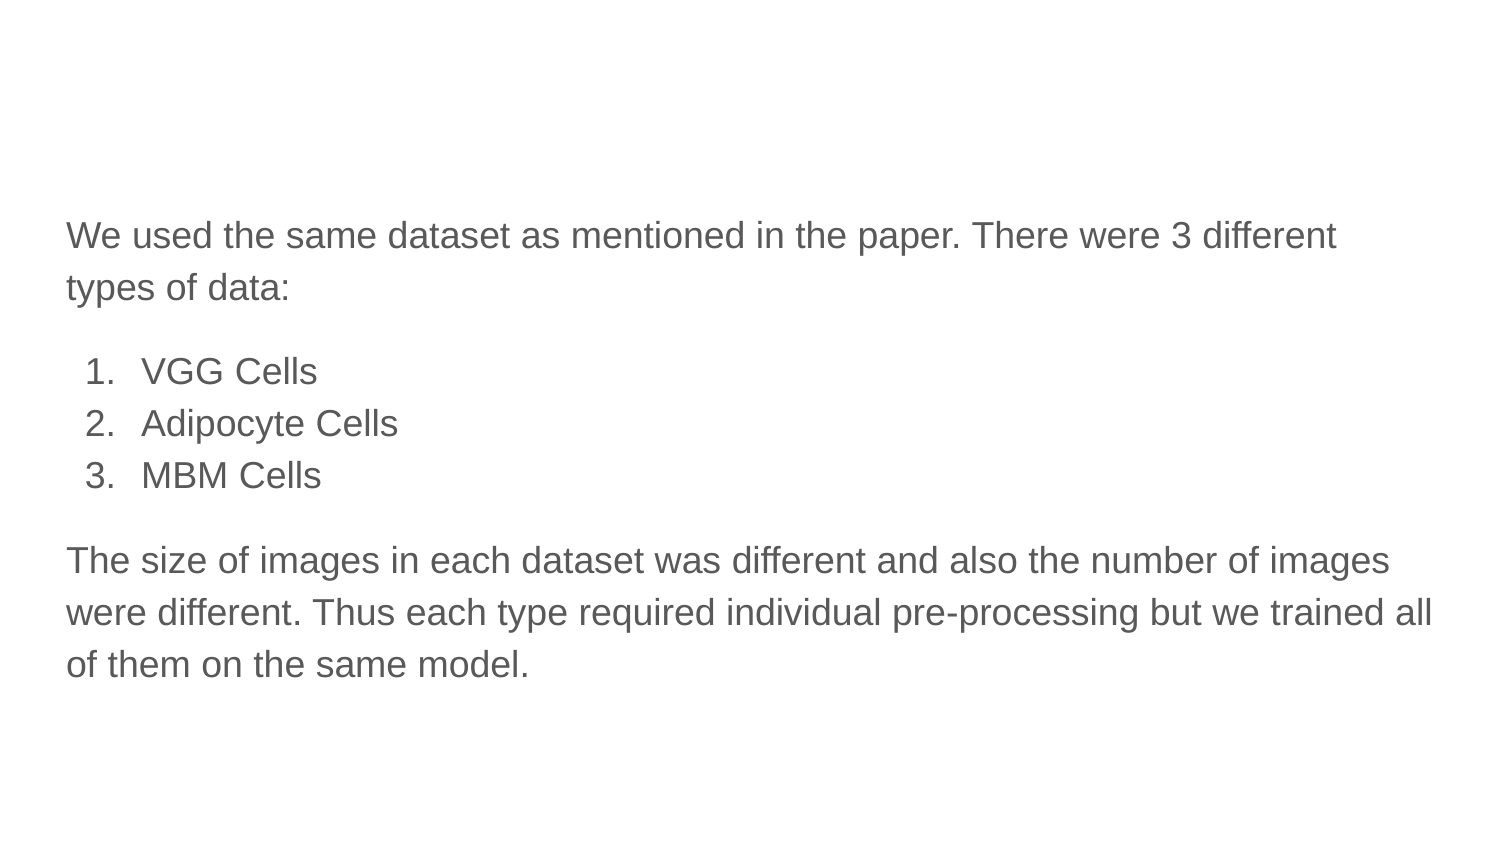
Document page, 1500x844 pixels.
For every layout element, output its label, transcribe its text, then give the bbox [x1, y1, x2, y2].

list We used the same dataset as mentioned in the paper. There were 3 different types of data: VGG Cells Adipocyte Cells MBM Cells The size of images in each dataset was different and also the number of images were different. Thus each type required individual pre-processing but we trained all of them on the same model. [51, 189, 1449, 791]
